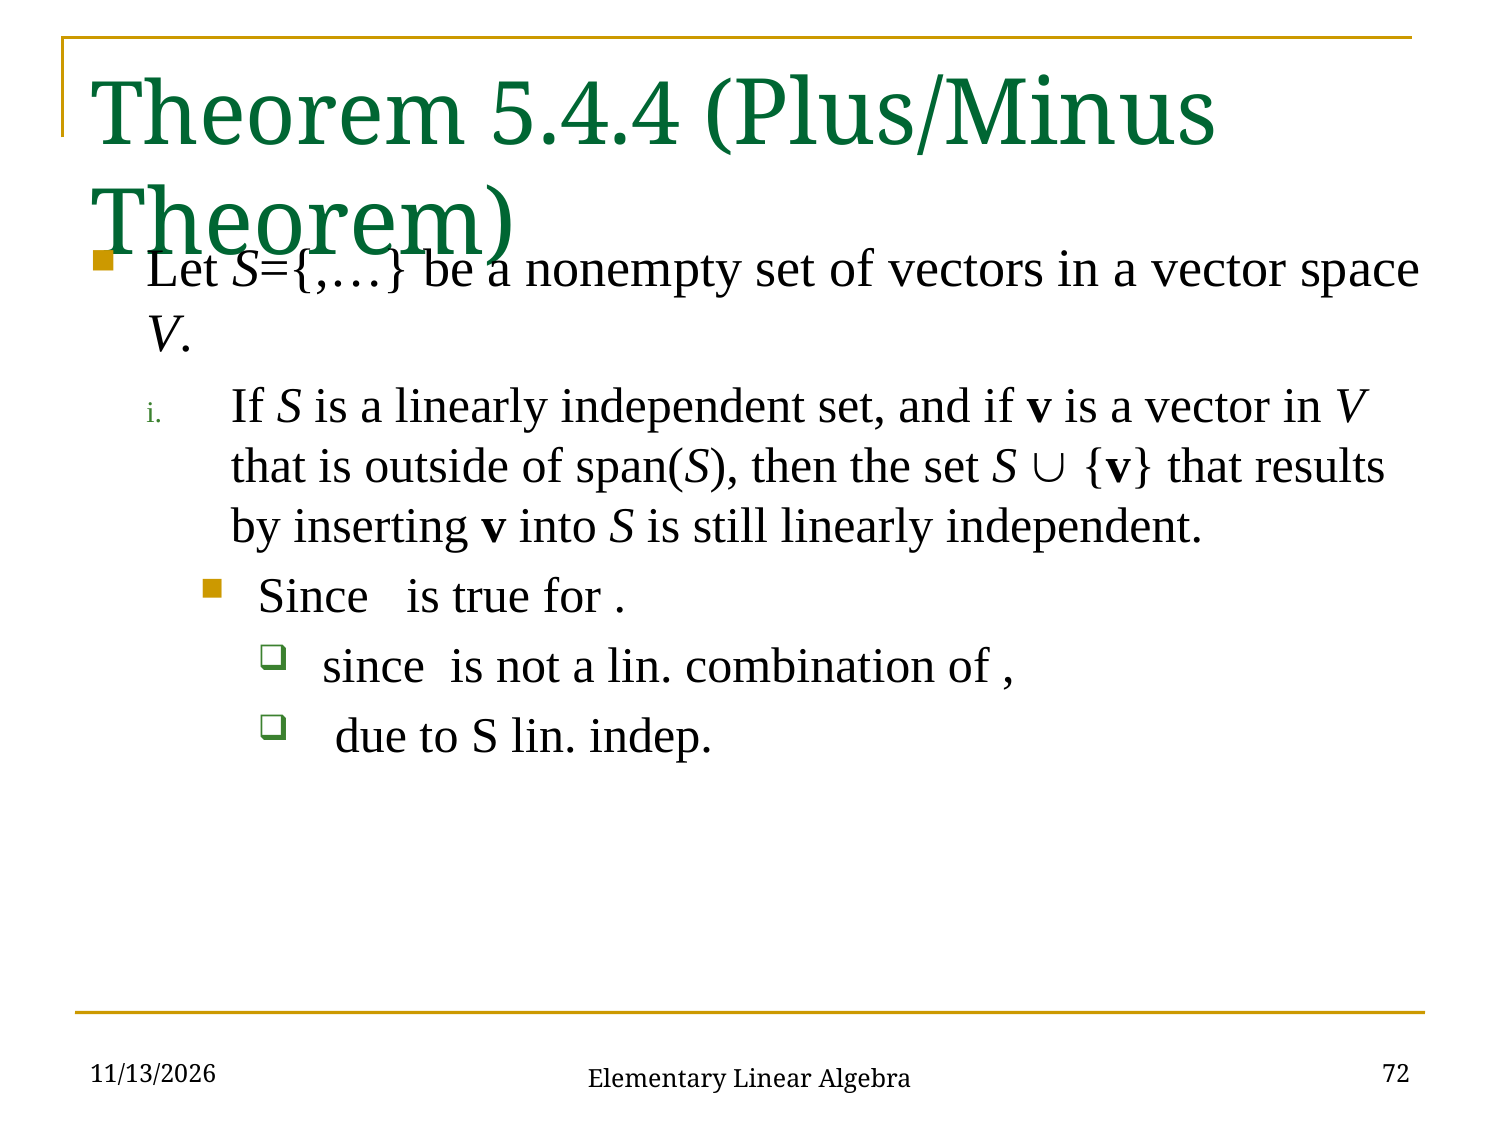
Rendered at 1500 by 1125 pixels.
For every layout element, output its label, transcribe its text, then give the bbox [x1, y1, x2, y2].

title Theorem 5.4.4 (Plus/Minus Theorem) [75, 45, 1425, 233]
slide_number 72 [1074, 1023, 1426, 1100]
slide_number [74, 1023, 426, 1100]
footer Elementary Linear Algebra [512, 1024, 988, 1101]
